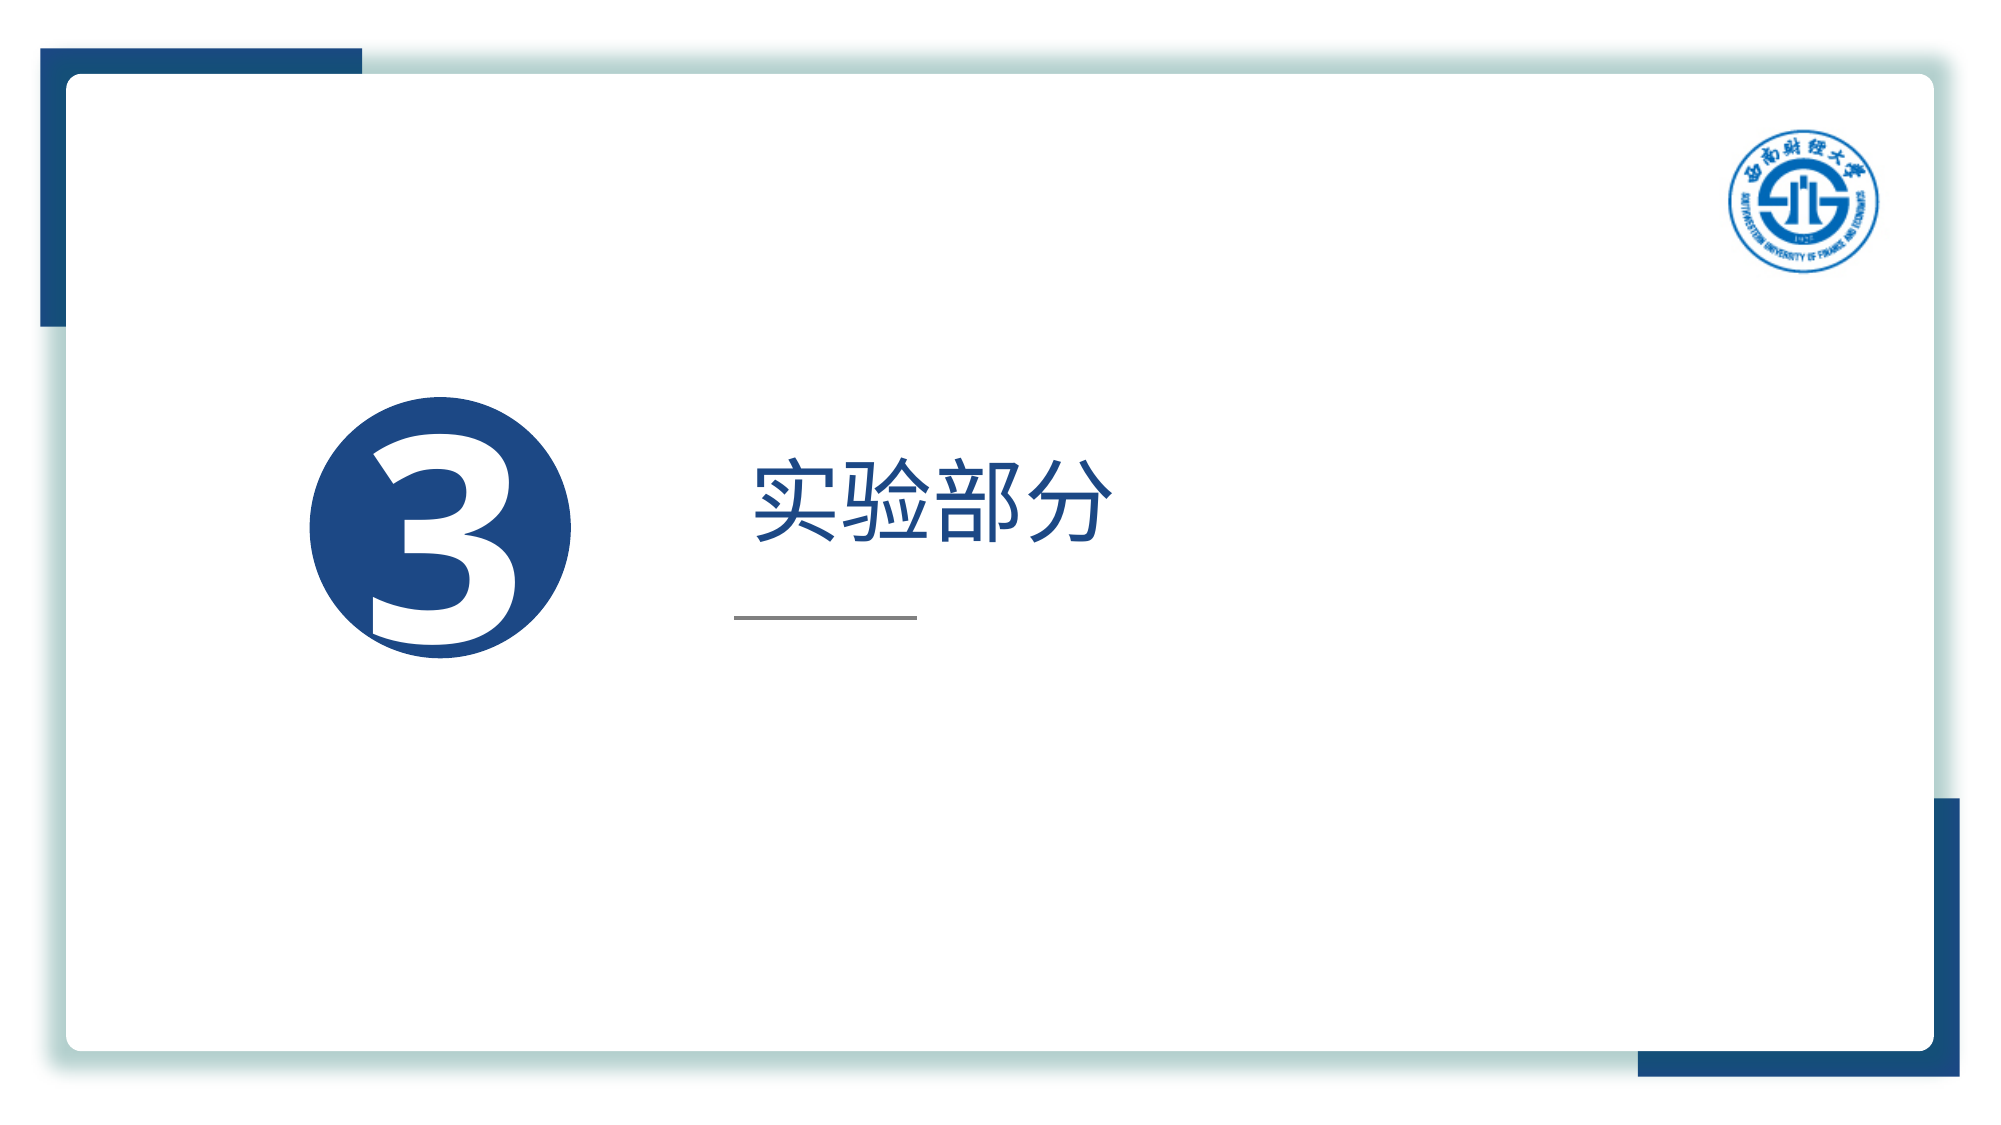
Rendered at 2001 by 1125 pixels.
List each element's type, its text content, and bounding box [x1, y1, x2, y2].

text_box [65, 72, 1935, 1053]
text_box 实验部分 [734, 436, 1277, 561]
text_box [39, 47, 52, 60]
picture [1719, 116, 1890, 287]
text_box 3 [308, 396, 572, 660]
text_box [1949, 1067, 1961, 1078]
